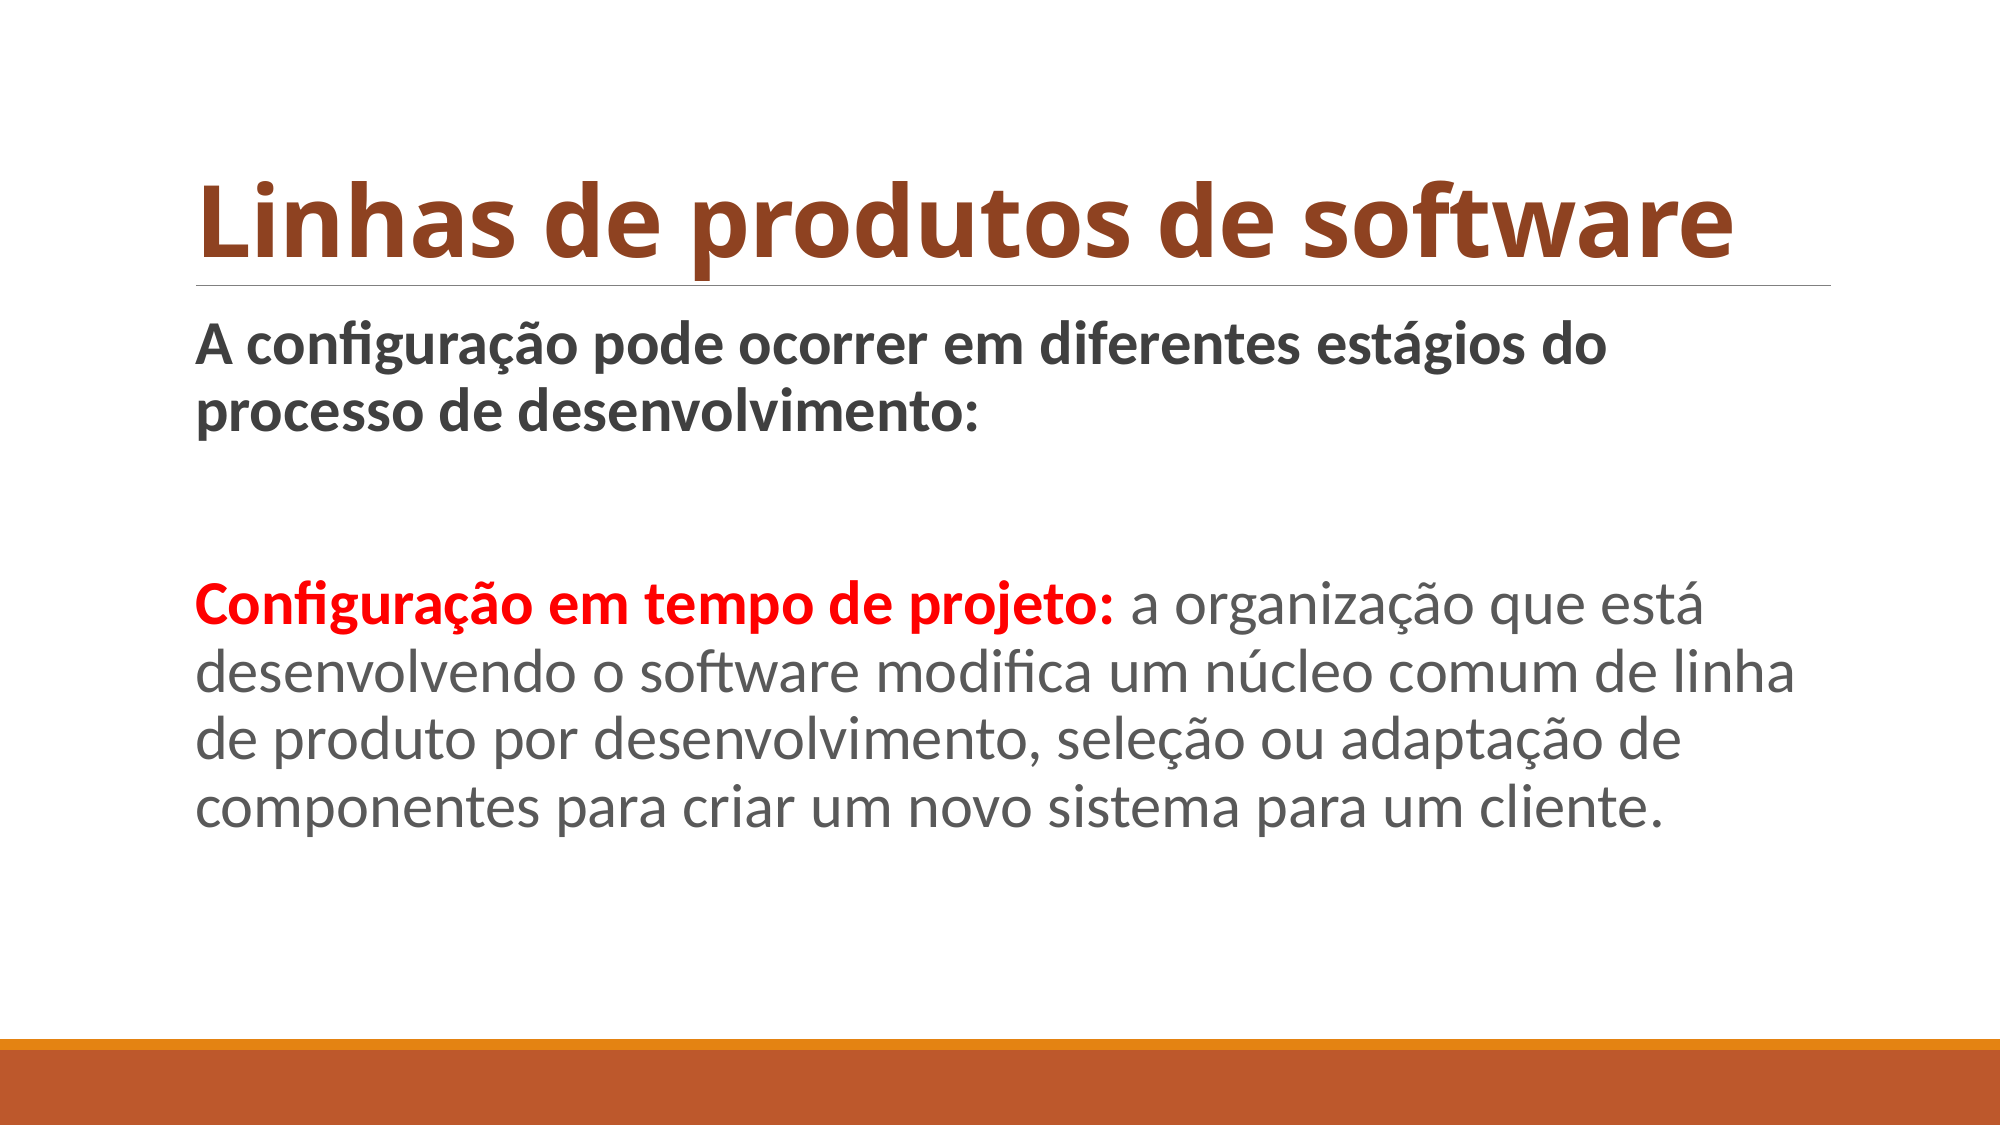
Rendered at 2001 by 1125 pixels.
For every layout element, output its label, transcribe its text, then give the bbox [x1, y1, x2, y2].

title Linhas de produtos de software [180, 47, 1830, 285]
list A configuração pode ocorrer em diferentes estágios do processo de desenvolvimento: Configuração em tempo de projeto: a organização que está desenvolvendo o software modifica um núcleo comum de linha de produto por desenvolvimento, seleção ou adaptação de componentes para criar um novo sistema para um cliente. [180, 302, 1830, 1078]
